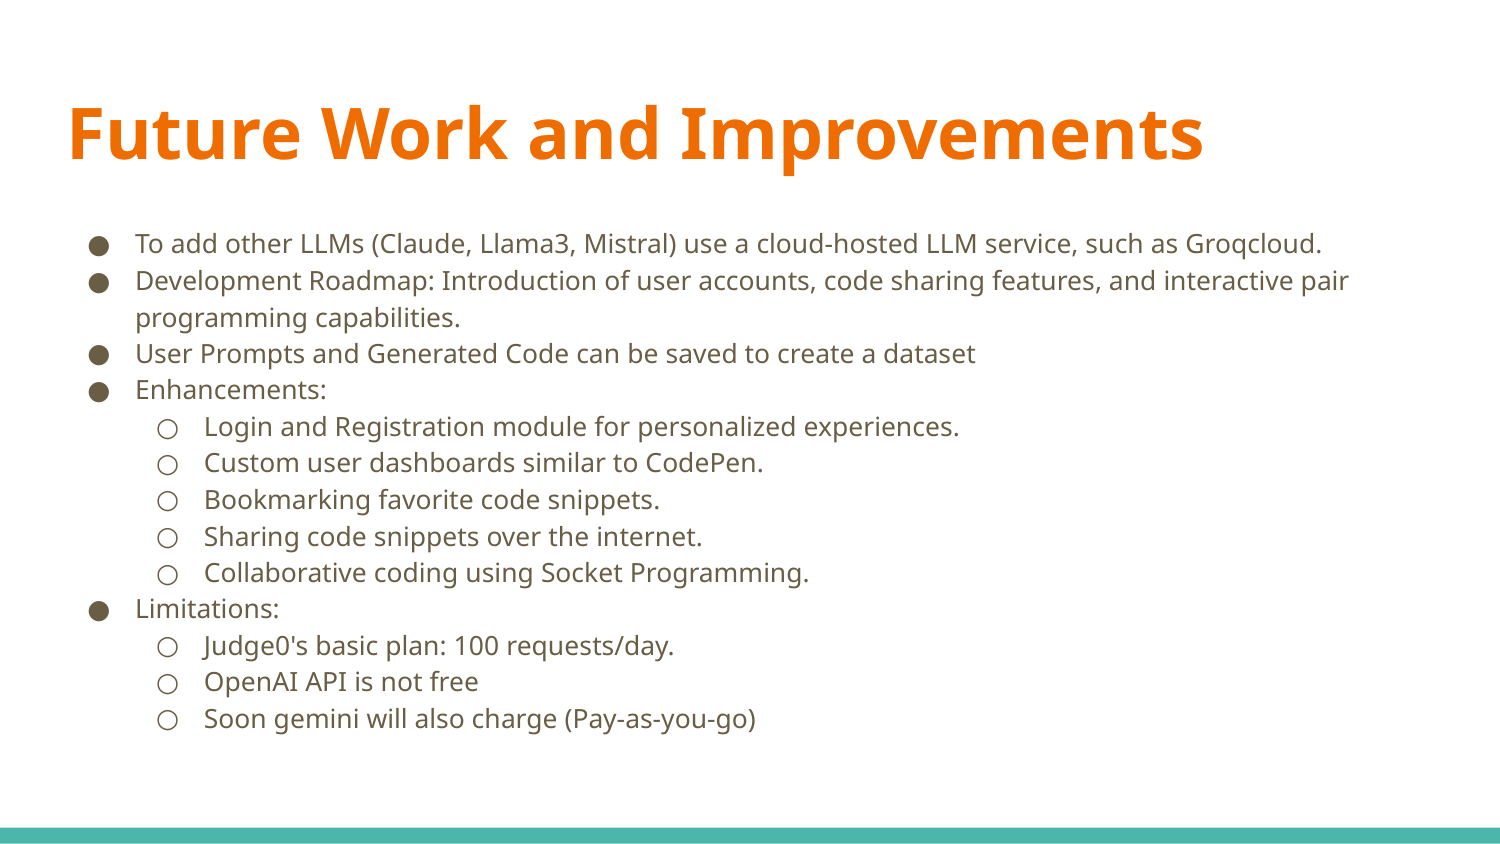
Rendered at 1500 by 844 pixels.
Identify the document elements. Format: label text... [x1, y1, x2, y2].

list To add other LLMs (Claude, Llama3, Mistral) use a cloud-hosted LLM service, such as Groqcloud. Development Roadmap: Introduction of user accounts, code sharing features, and interactive pair programming capabilities. User Prompts and Generated Code can be saved to create a dataset Enhancements: Login and Registration module for personalized experiences. Custom user dashboards similar to CodePen. Bookmarking favorite code snippets. Sharing code snippets over the internet. Collaborative coding using Socket Programming. Limitations: Judge0's basic plan: 100 requests/day. OpenAI API is not free Soon gemini will also charge (Pay-as-you-go) [51, 207, 1449, 750]
title Future Work and Improvements [51, 72, 1449, 189]
